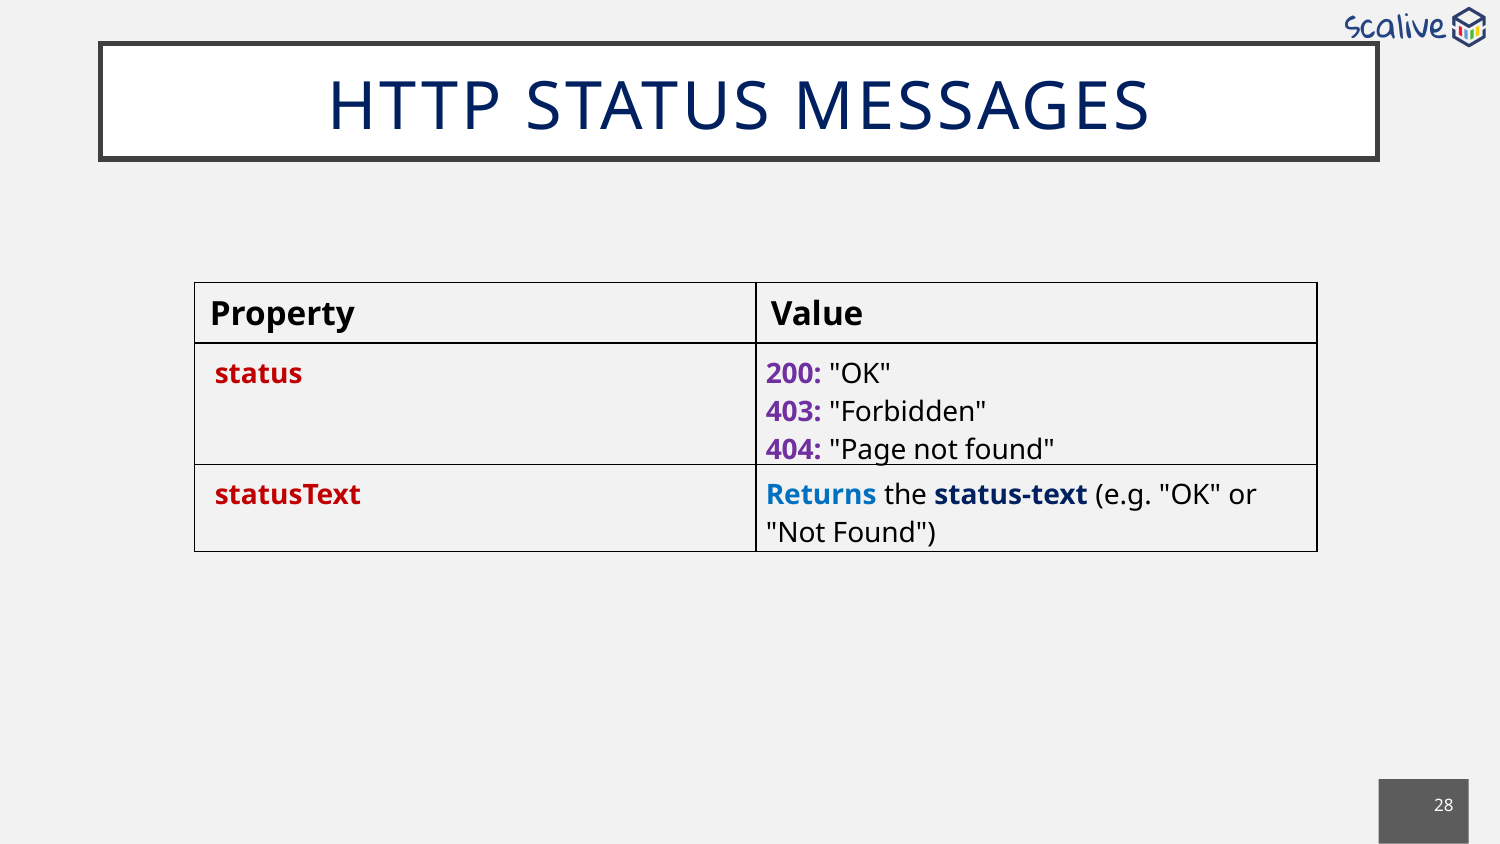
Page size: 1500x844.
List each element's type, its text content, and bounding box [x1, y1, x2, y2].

table_header Property [195, 283, 755, 342]
slide_number 28 [1378, 779, 1469, 844]
table_header Value [757, 283, 1316, 342]
picture [1340, 3, 1489, 51]
table_cell 200: "OK" 403: "Forbidden" 404: "Page not found" [757, 344, 1316, 464]
table_cell statusText [195, 465, 755, 551]
table_cell Returns the status-text (e.g. "OK" or "Not Found") [757, 465, 1316, 551]
title HTTp status messages [98, 41, 1380, 162]
table_cell status [195, 344, 755, 464]
